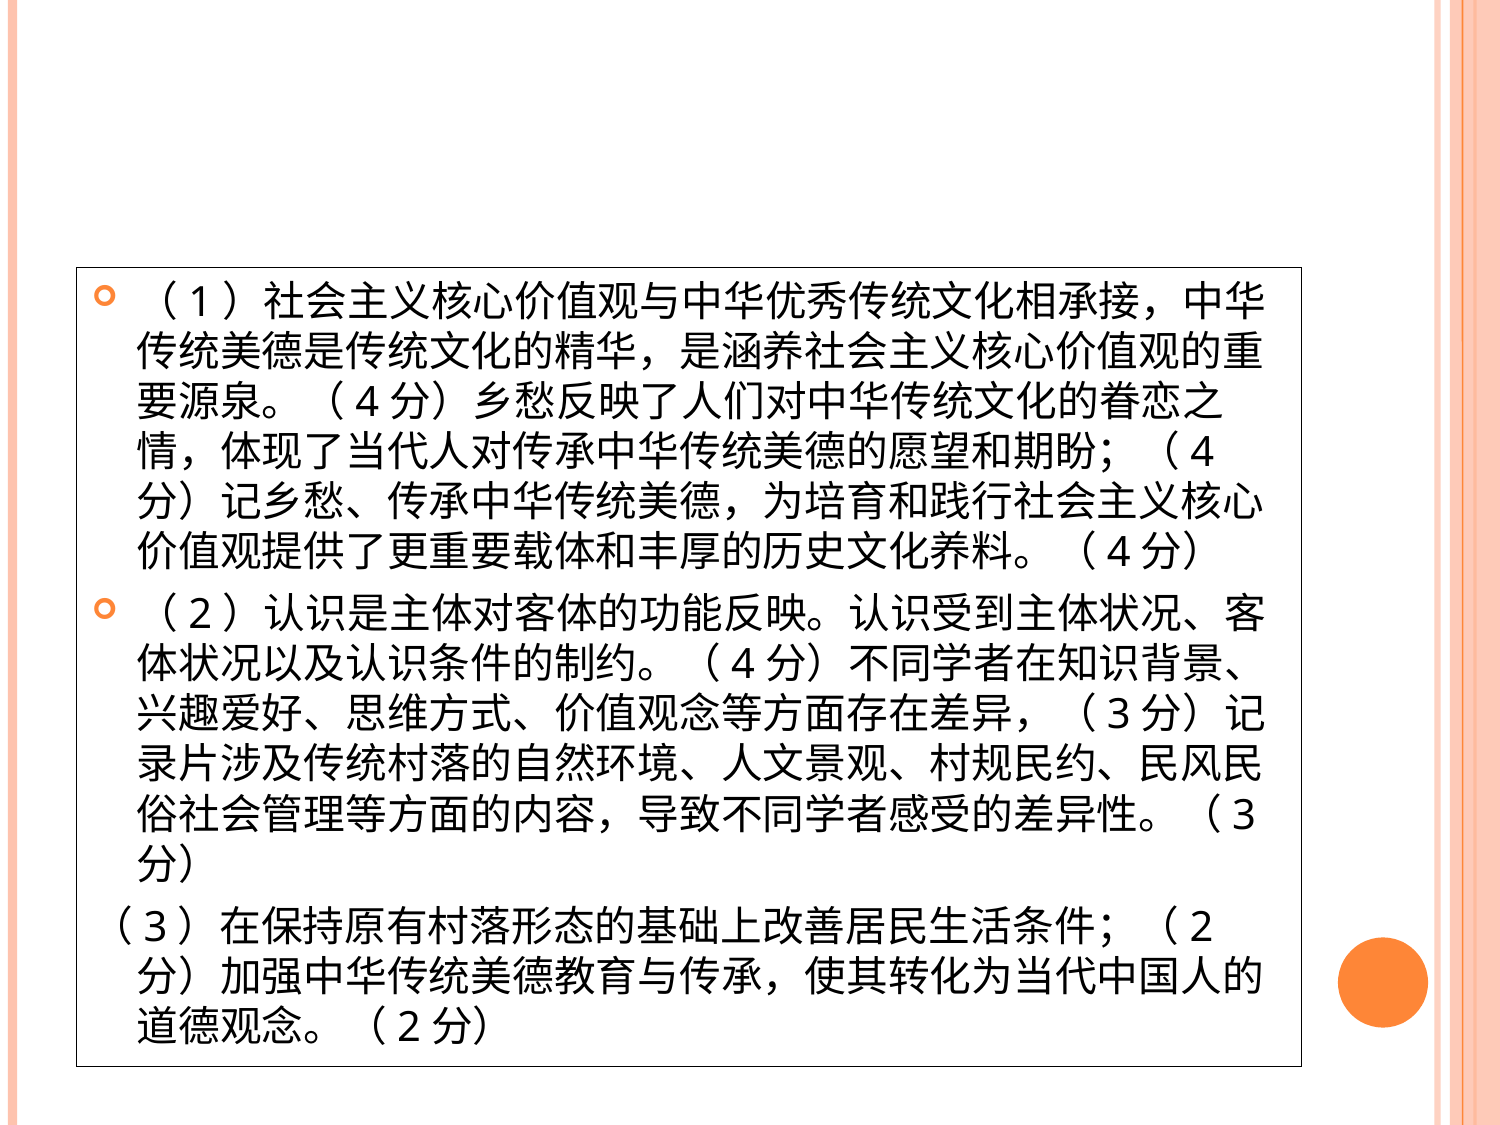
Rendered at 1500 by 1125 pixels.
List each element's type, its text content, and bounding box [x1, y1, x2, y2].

list （1）社会主义核心价值观与中华优秀传统文化相承接，中华传统美德是传统文化的精华，是涵养社会主义核心价值观的重要源泉。（4分）乡愁反映了人们对中华传统文化的眷恋之情，体现了当代人对传承中华传统美德的愿望和期盼；（4分）记乡愁、传承中华传统美德，为培育和践行社会主义核心价值观提供了更重要载体和丰厚的历史文化养料。（4分） （2）认识是主体对客体的功能反映。认识受到主体状况、客体状况以及认识条件的制约。（4分）不同学者在知识背景、兴趣爱好、思维方式、价值观念等方面存在差异，（3分）记录片涉及传统村落的自然环境、人文景观、村规民约、民风民俗社会管理等方面的内容，导致不同学者感受的差异性。（3分） （3）在保持原有村落形态的基础上改善居民生活条件；（2分）加强中华传统美德教育与传承，使其转化为当代中国人的道德观念。（2分） [76, 267, 1302, 1067]
